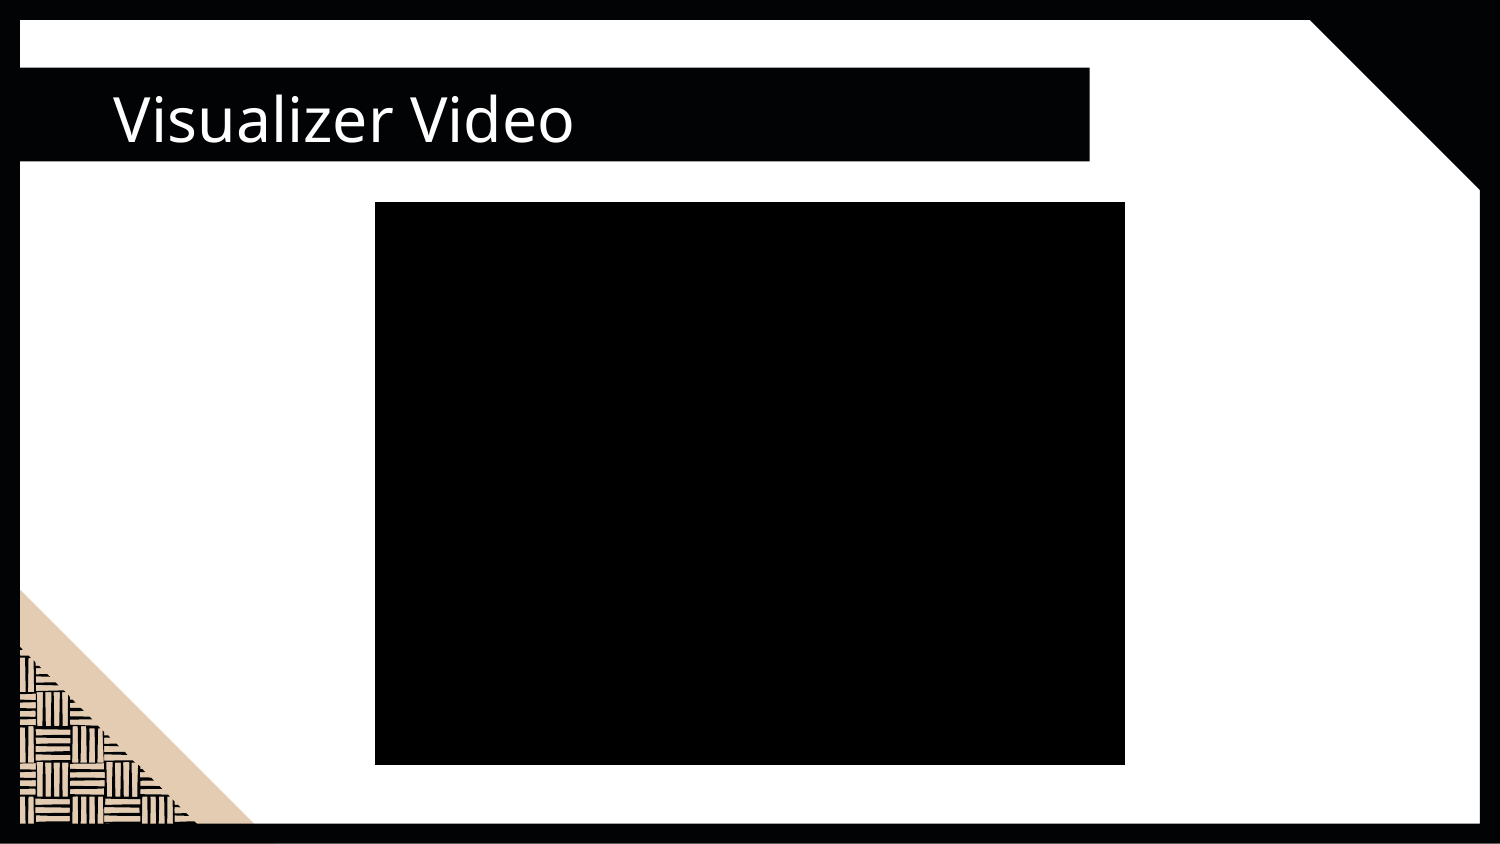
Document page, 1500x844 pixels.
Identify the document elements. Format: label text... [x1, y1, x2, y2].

picture [374, 202, 1126, 766]
title Visualizer Video [98, 70, 1378, 165]
